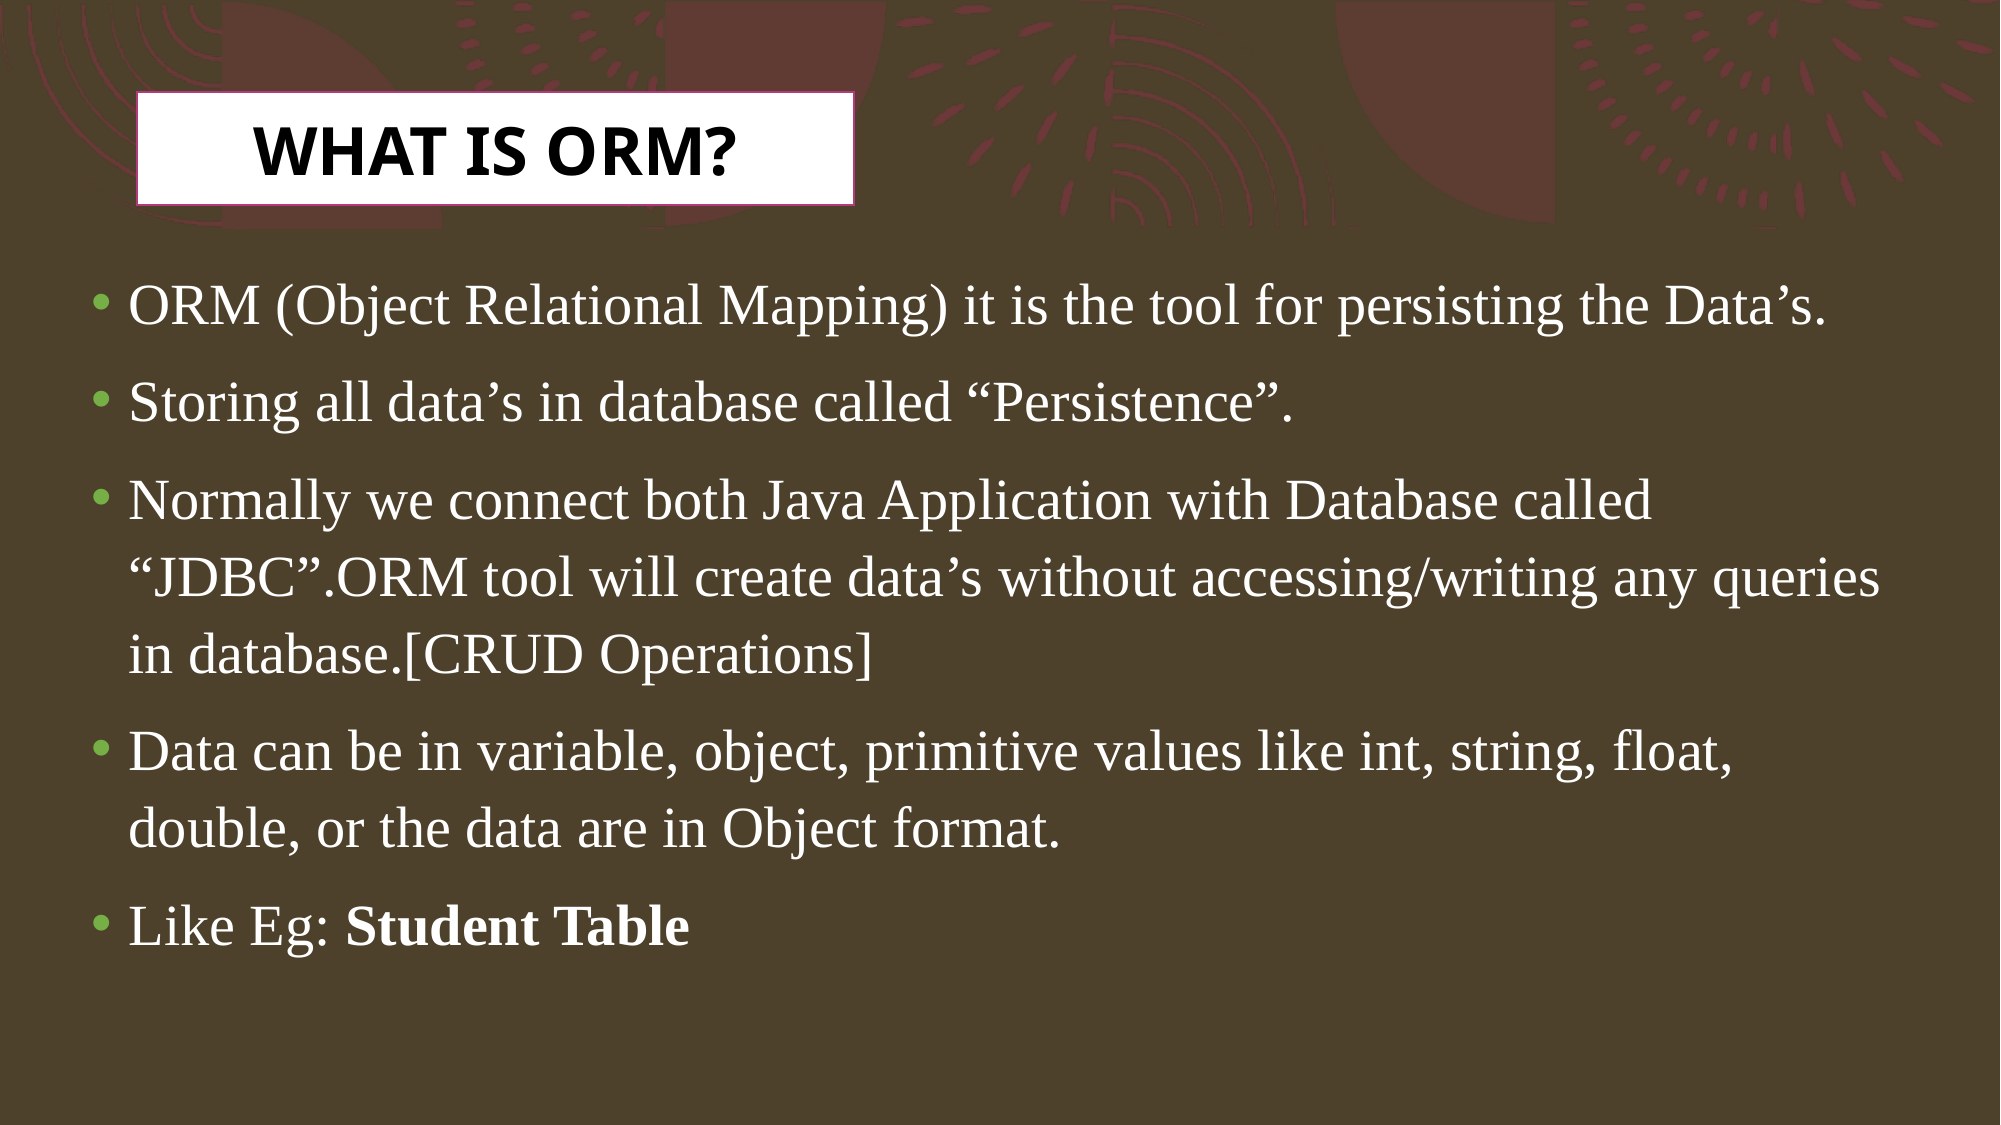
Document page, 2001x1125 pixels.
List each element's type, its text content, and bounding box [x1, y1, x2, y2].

text_box WHAT IS ORM? [136, 91, 855, 206]
list ORM (Object Relational Mapping) it is the tool for persisting the Data’s. Storing all data’s in database called “Persistence”. Normally we connect both Java Application with Database called “JDBC”.ORM tool will create data’s without accessing/writing any queries in database.[CRUD Operations] Data can be in variable, object, primitive values like int, string, float, double, or the data are in Object format. Like Eg: Student Table [76, 251, 1937, 1053]
